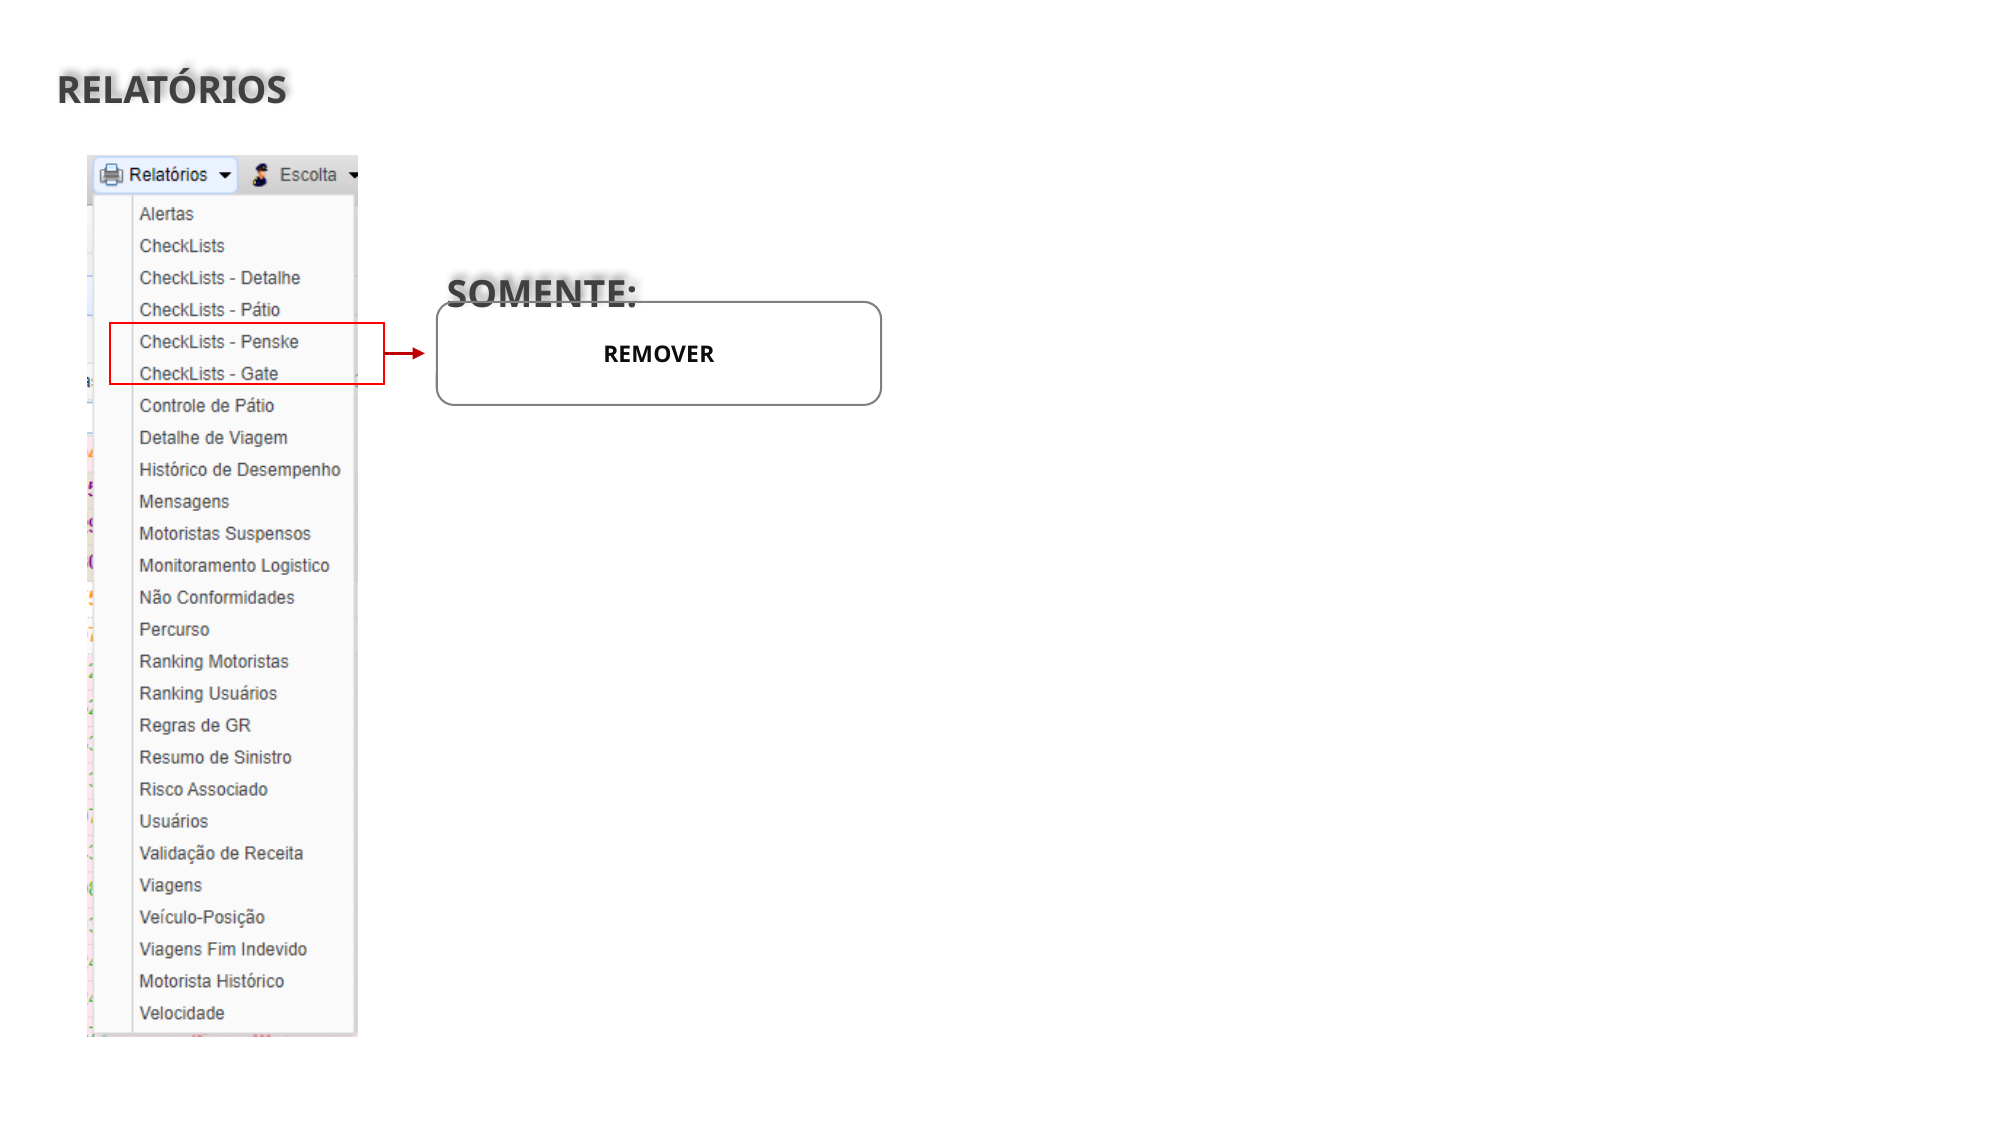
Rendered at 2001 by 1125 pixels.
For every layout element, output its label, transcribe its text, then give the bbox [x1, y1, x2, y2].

text_box SOMENTE: [375, 262, 709, 323]
text_box REMOVER [435, 300, 883, 406]
text_box [358, 322, 385, 385]
picture [87, 155, 358, 1037]
text_box RELATÓRIOS [21, 59, 322, 119]
